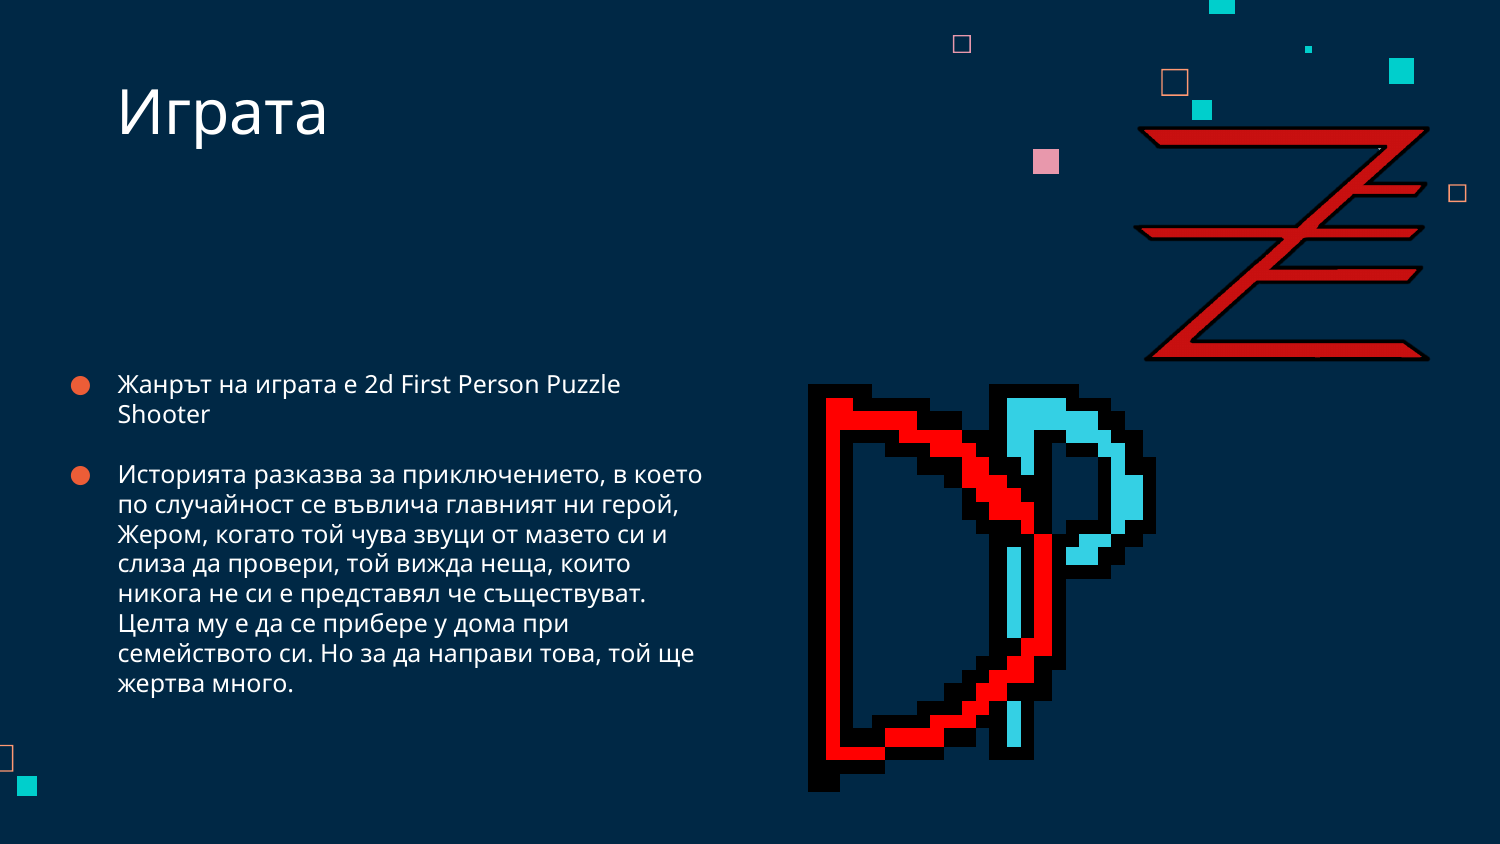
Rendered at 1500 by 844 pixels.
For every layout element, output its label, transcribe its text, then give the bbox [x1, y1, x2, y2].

picture [749, 98, 1444, 806]
title Играта [101, 67, 878, 163]
list Жанрът на играта е 2d First Person Puzzle Shooter Историята разказва за приключението, в което по случайност се въвлича главният ни герой, Жером, когато той чува звуци от мазето си и слиза да провери, той вижда неща, които никога не си е представял че съществуват. Целта му е да се прибере у дома при семейството си. Но за да направи това, той ще жертва много. [27, 353, 725, 688]
